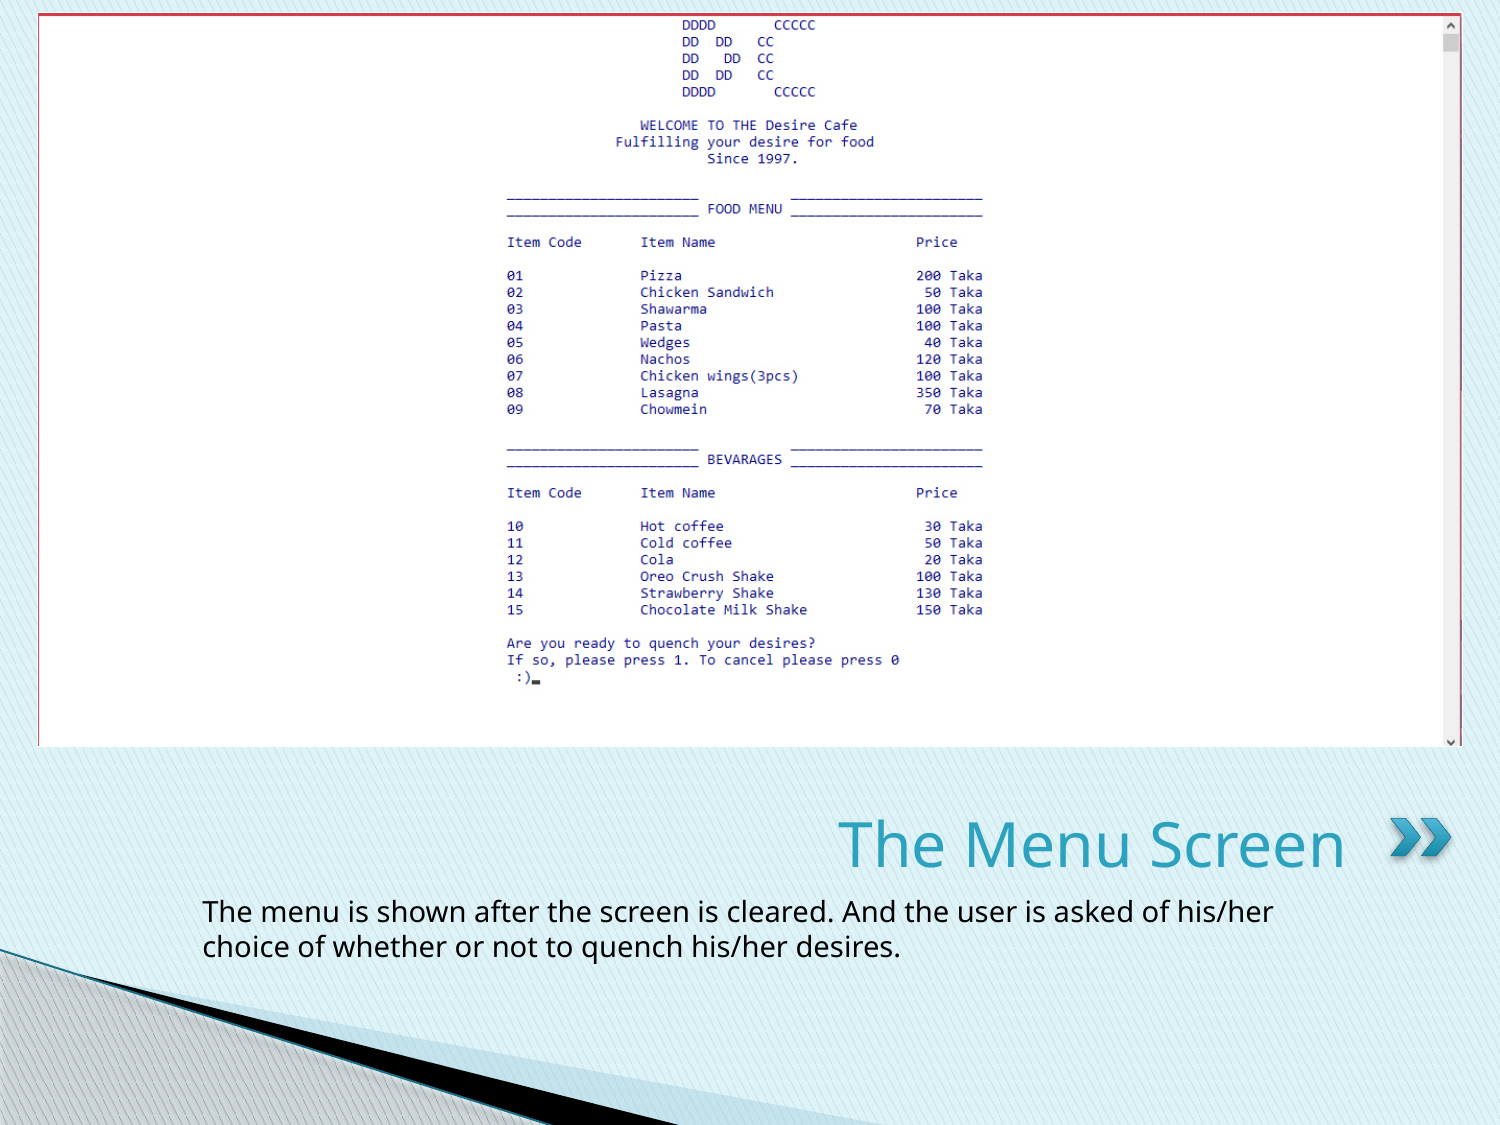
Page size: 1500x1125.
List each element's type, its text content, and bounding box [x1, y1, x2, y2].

picture [37, 12, 1463, 747]
list The menu is shown after the screen is cleared. And the user is asked of his/her choice of whether or not to quench his/her desires. [187, 892, 1363, 1000]
title The Menu Screen [37, 798, 1363, 891]
